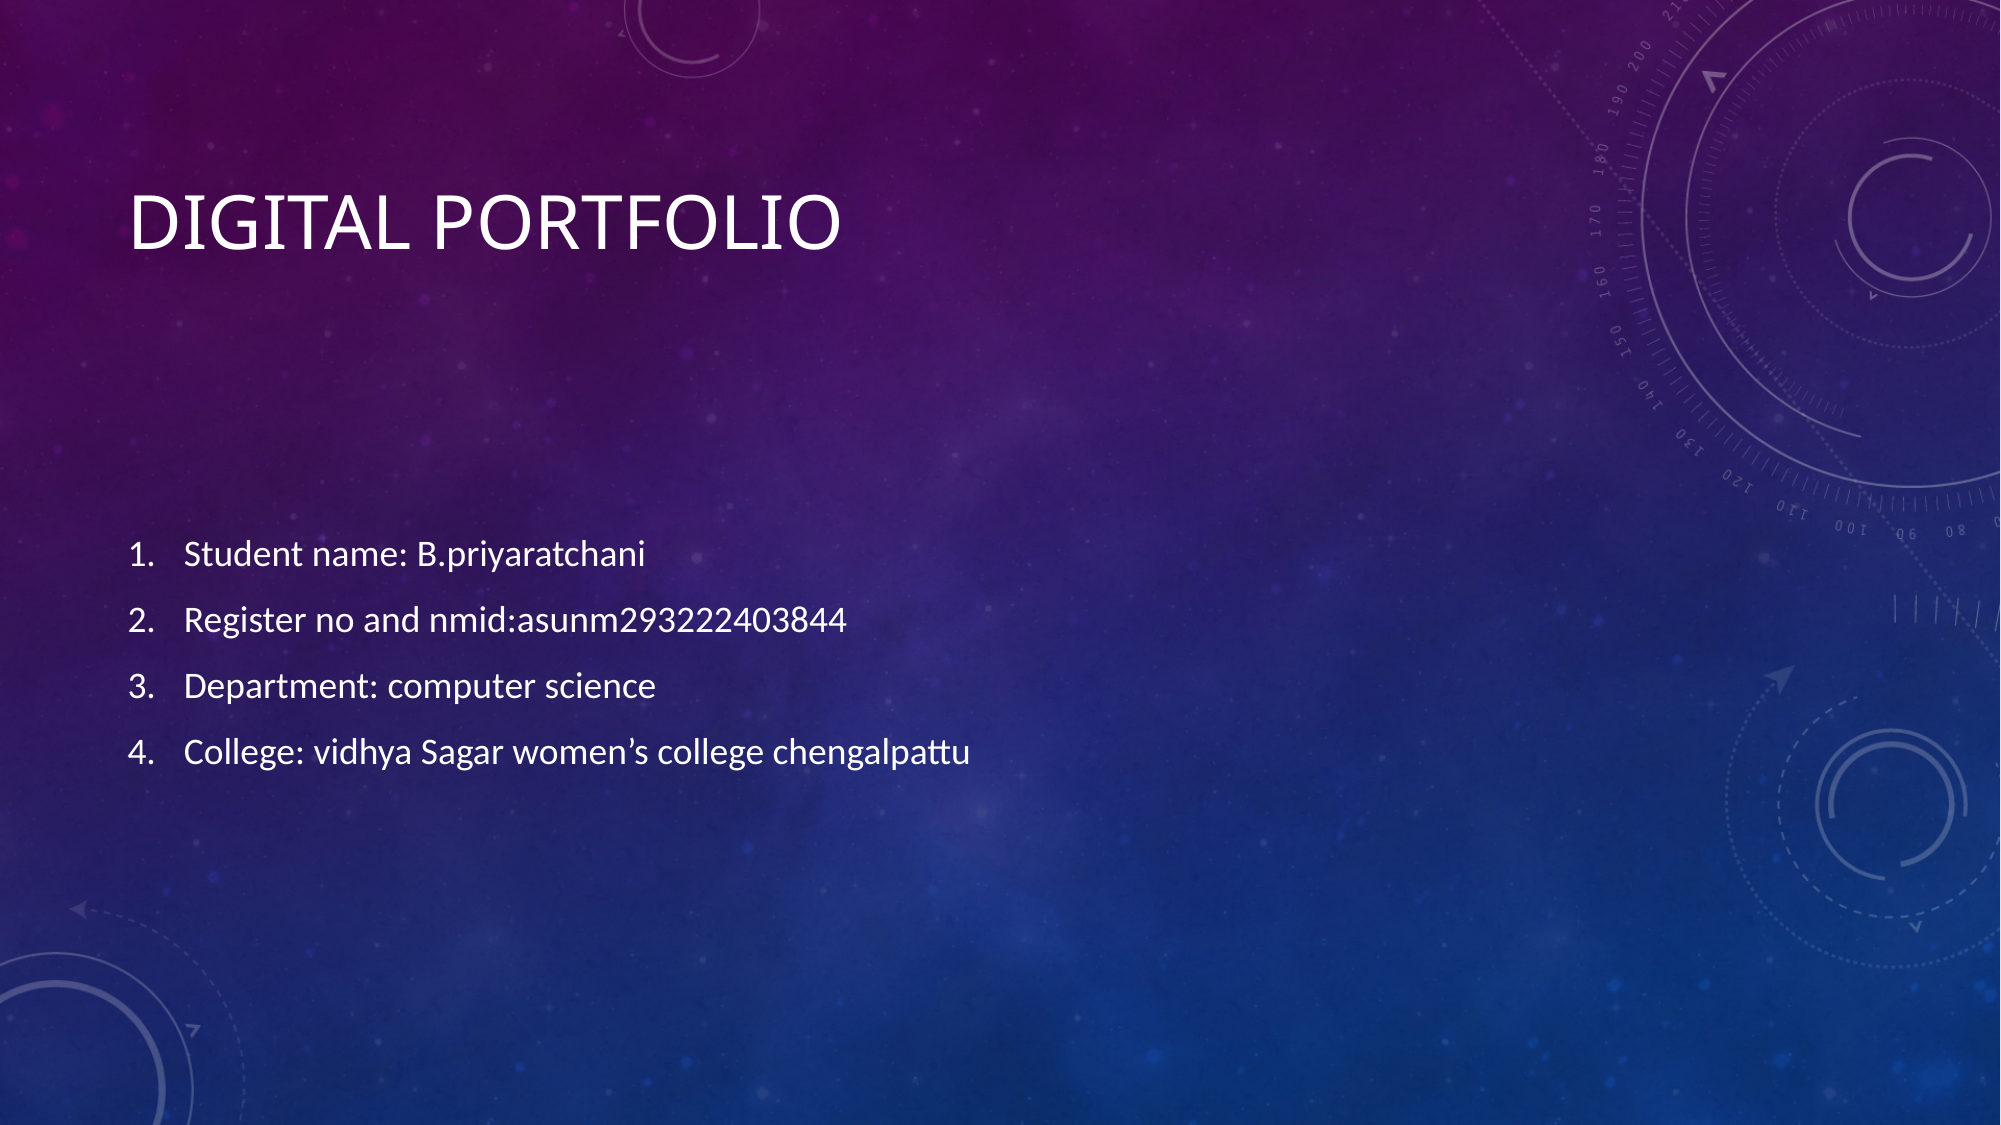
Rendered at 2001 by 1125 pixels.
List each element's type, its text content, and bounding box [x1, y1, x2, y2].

picture [0, 0, 2001, 1125]
title Digital portfolio [112, 99, 1775, 339]
list Student name: B.priyaratchani Register no and nmid:asunm293222403844 Department: computer science College: vidhya Sagar women’s college chengalpattu [112, 351, 1775, 950]
